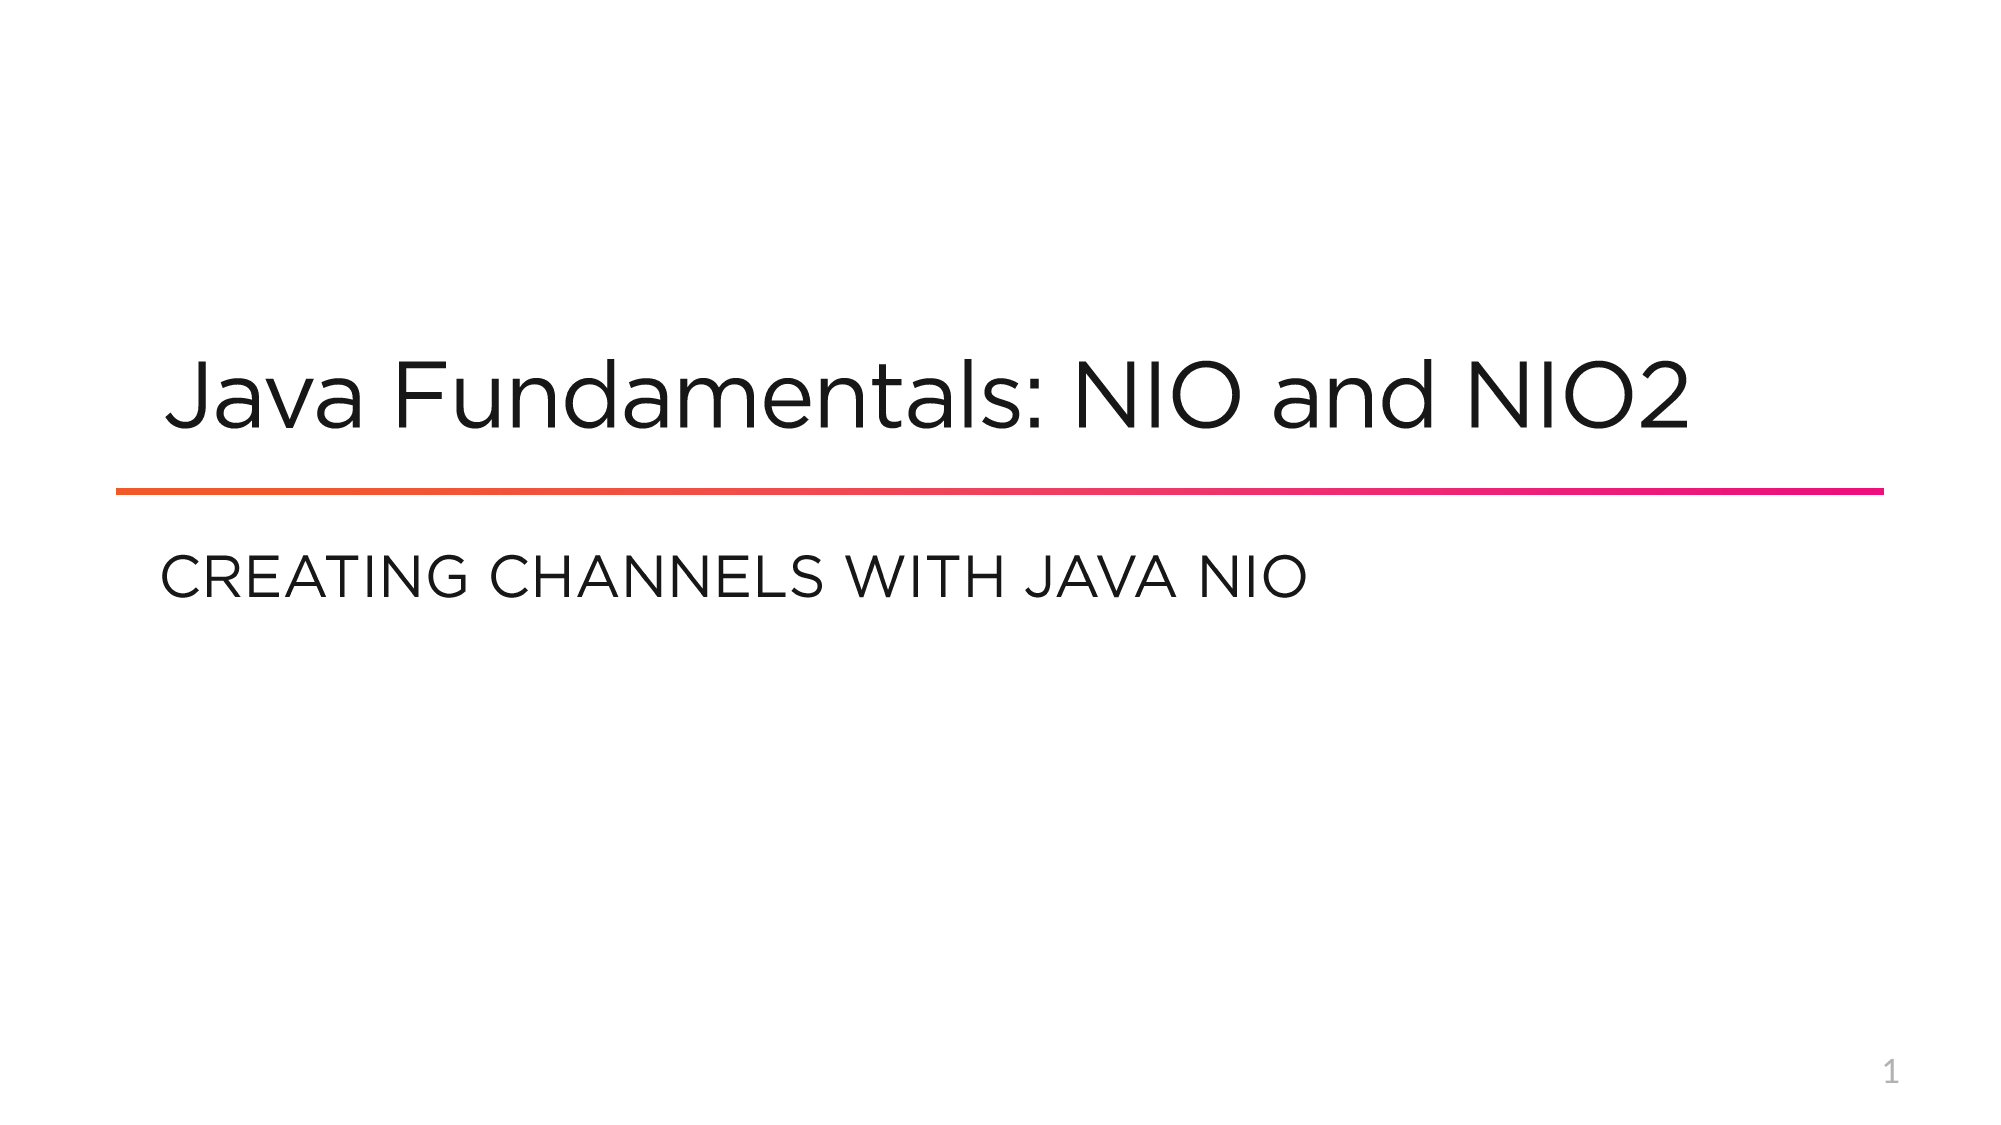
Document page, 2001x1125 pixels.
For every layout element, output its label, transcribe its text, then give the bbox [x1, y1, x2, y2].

picture [116, 488, 1884, 495]
slide_number 1 [1440, 1046, 1900, 1103]
picture [162, 337, 1740, 451]
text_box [157, 540, 1345, 611]
